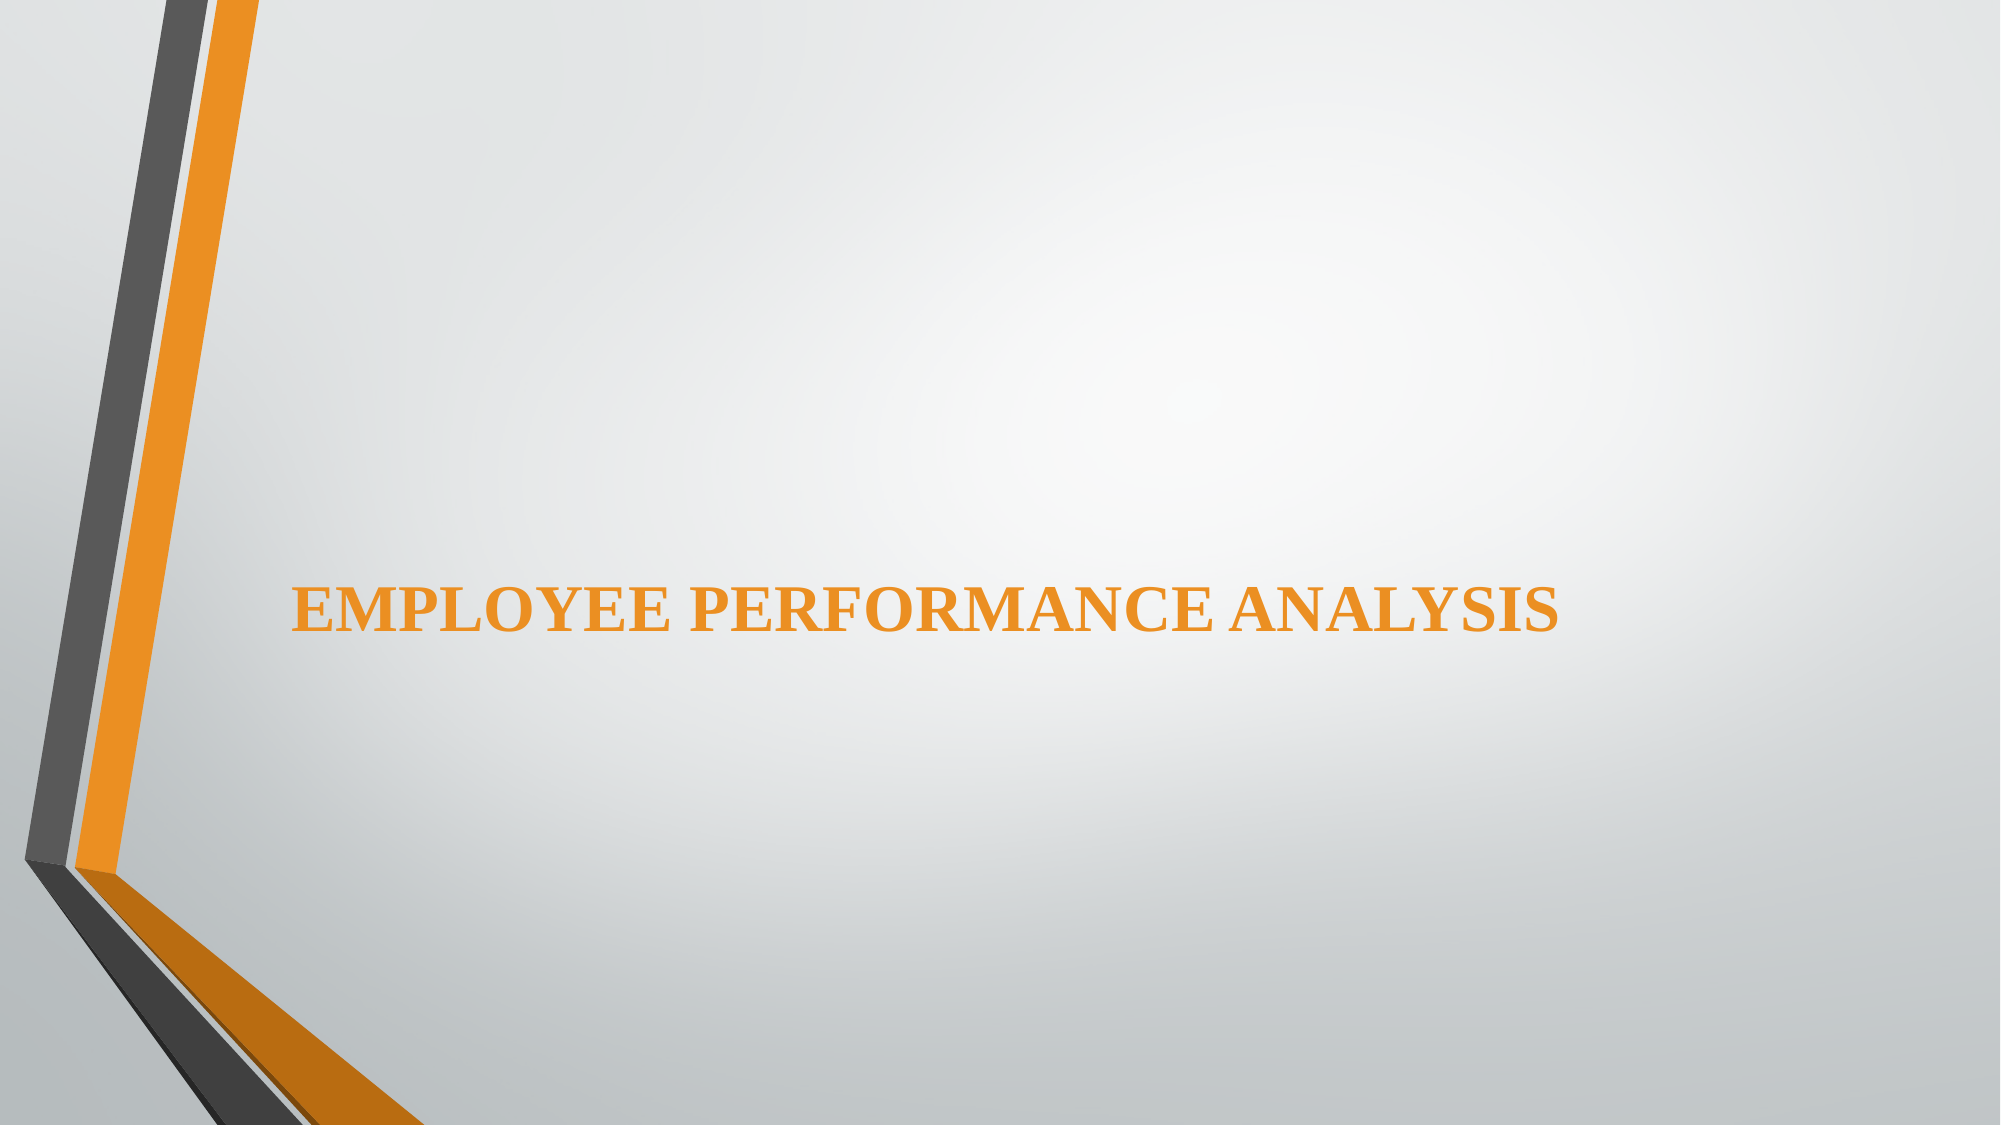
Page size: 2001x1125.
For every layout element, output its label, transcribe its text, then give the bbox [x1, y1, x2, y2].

list EMPLOYEE PERFORMANCE ANALYSIS [206, 475, 1646, 734]
